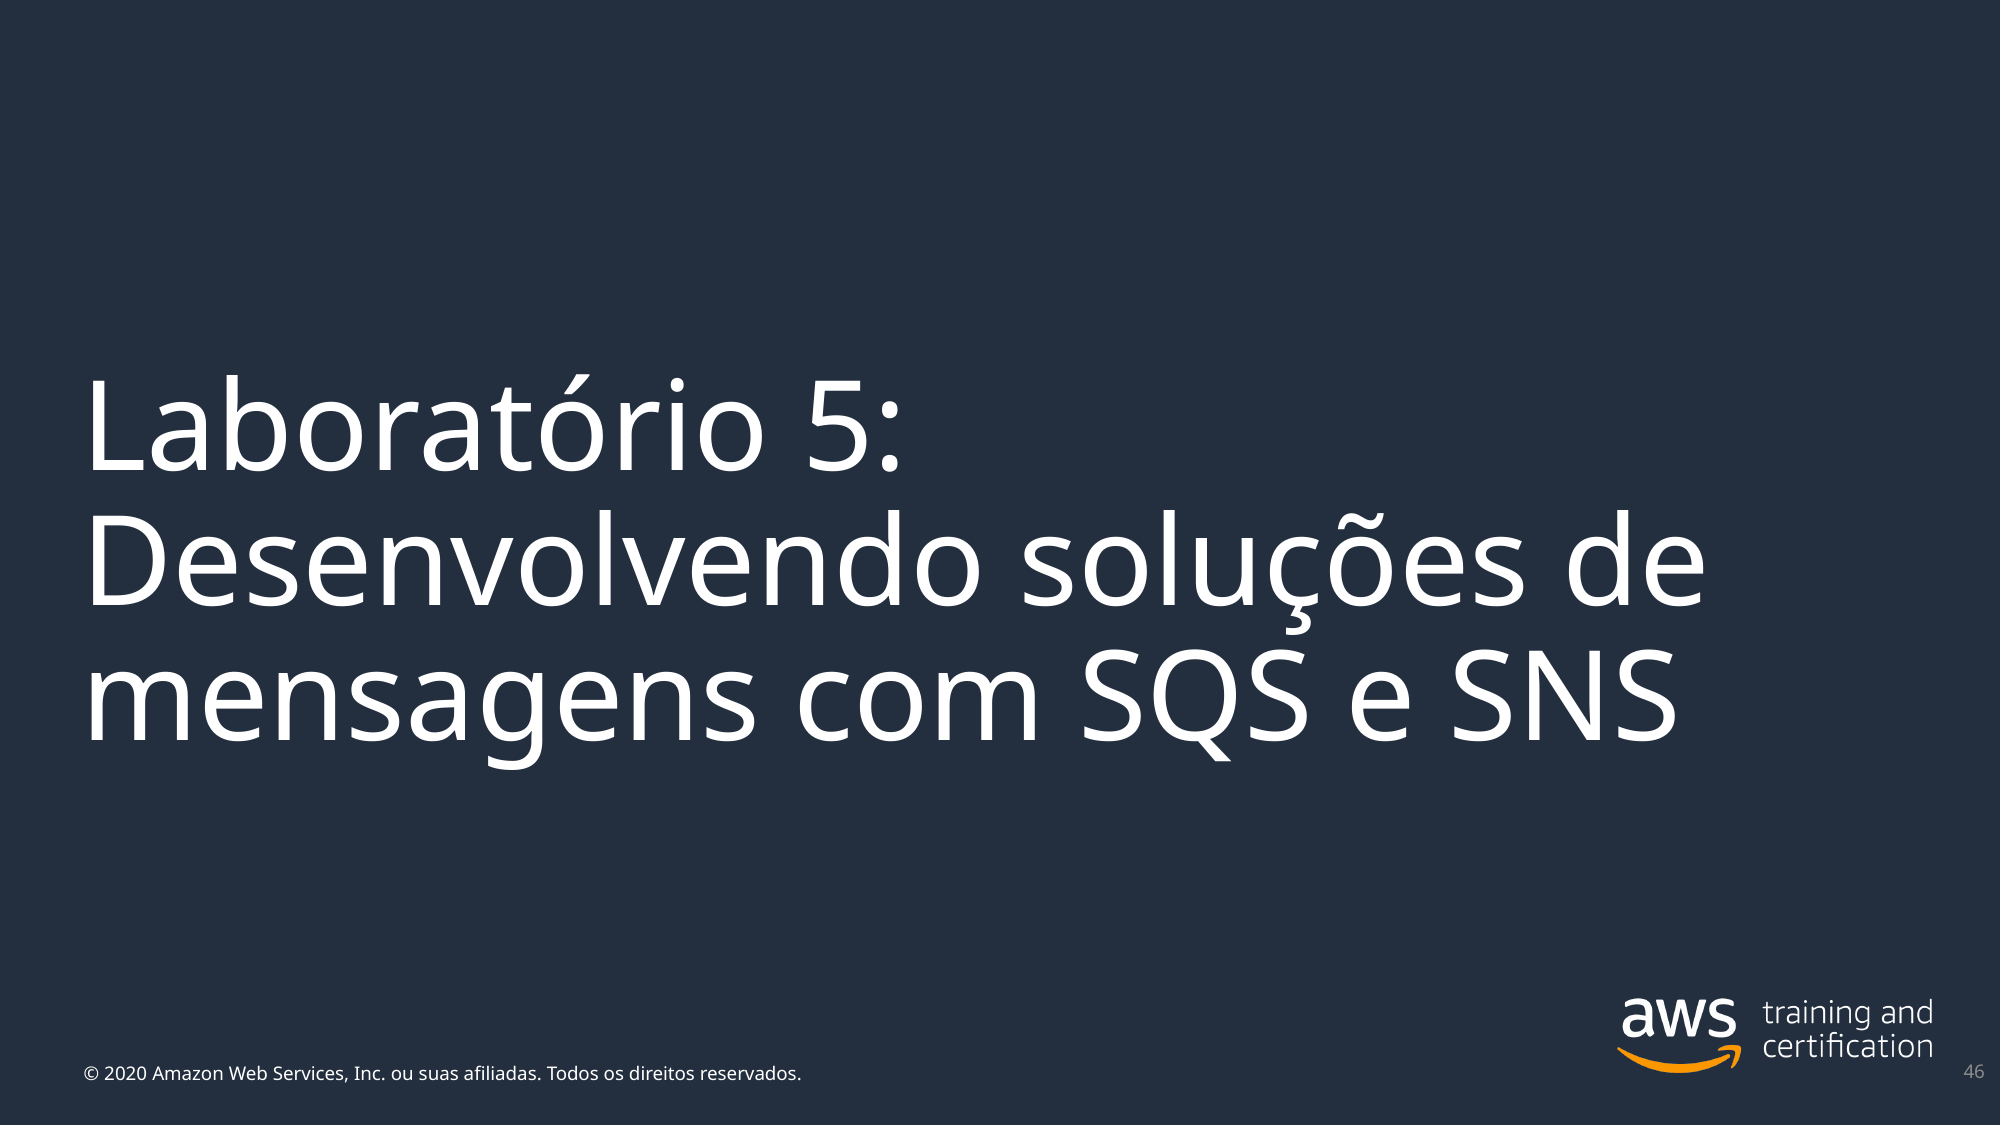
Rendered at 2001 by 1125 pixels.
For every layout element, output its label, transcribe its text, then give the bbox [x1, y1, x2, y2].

picture [1617, 998, 1932, 1042]
slide_number 46 [1550, 1042, 2000, 1103]
footer © 2020 Amazon Web Services, Inc. ou suas afiliadas. Todos os direitos reservados. [68, 1042, 820, 1103]
title Laboratório 5: Desenvolvendo soluções de mensagens com SQS e SNS [66, 383, 1747, 747]
